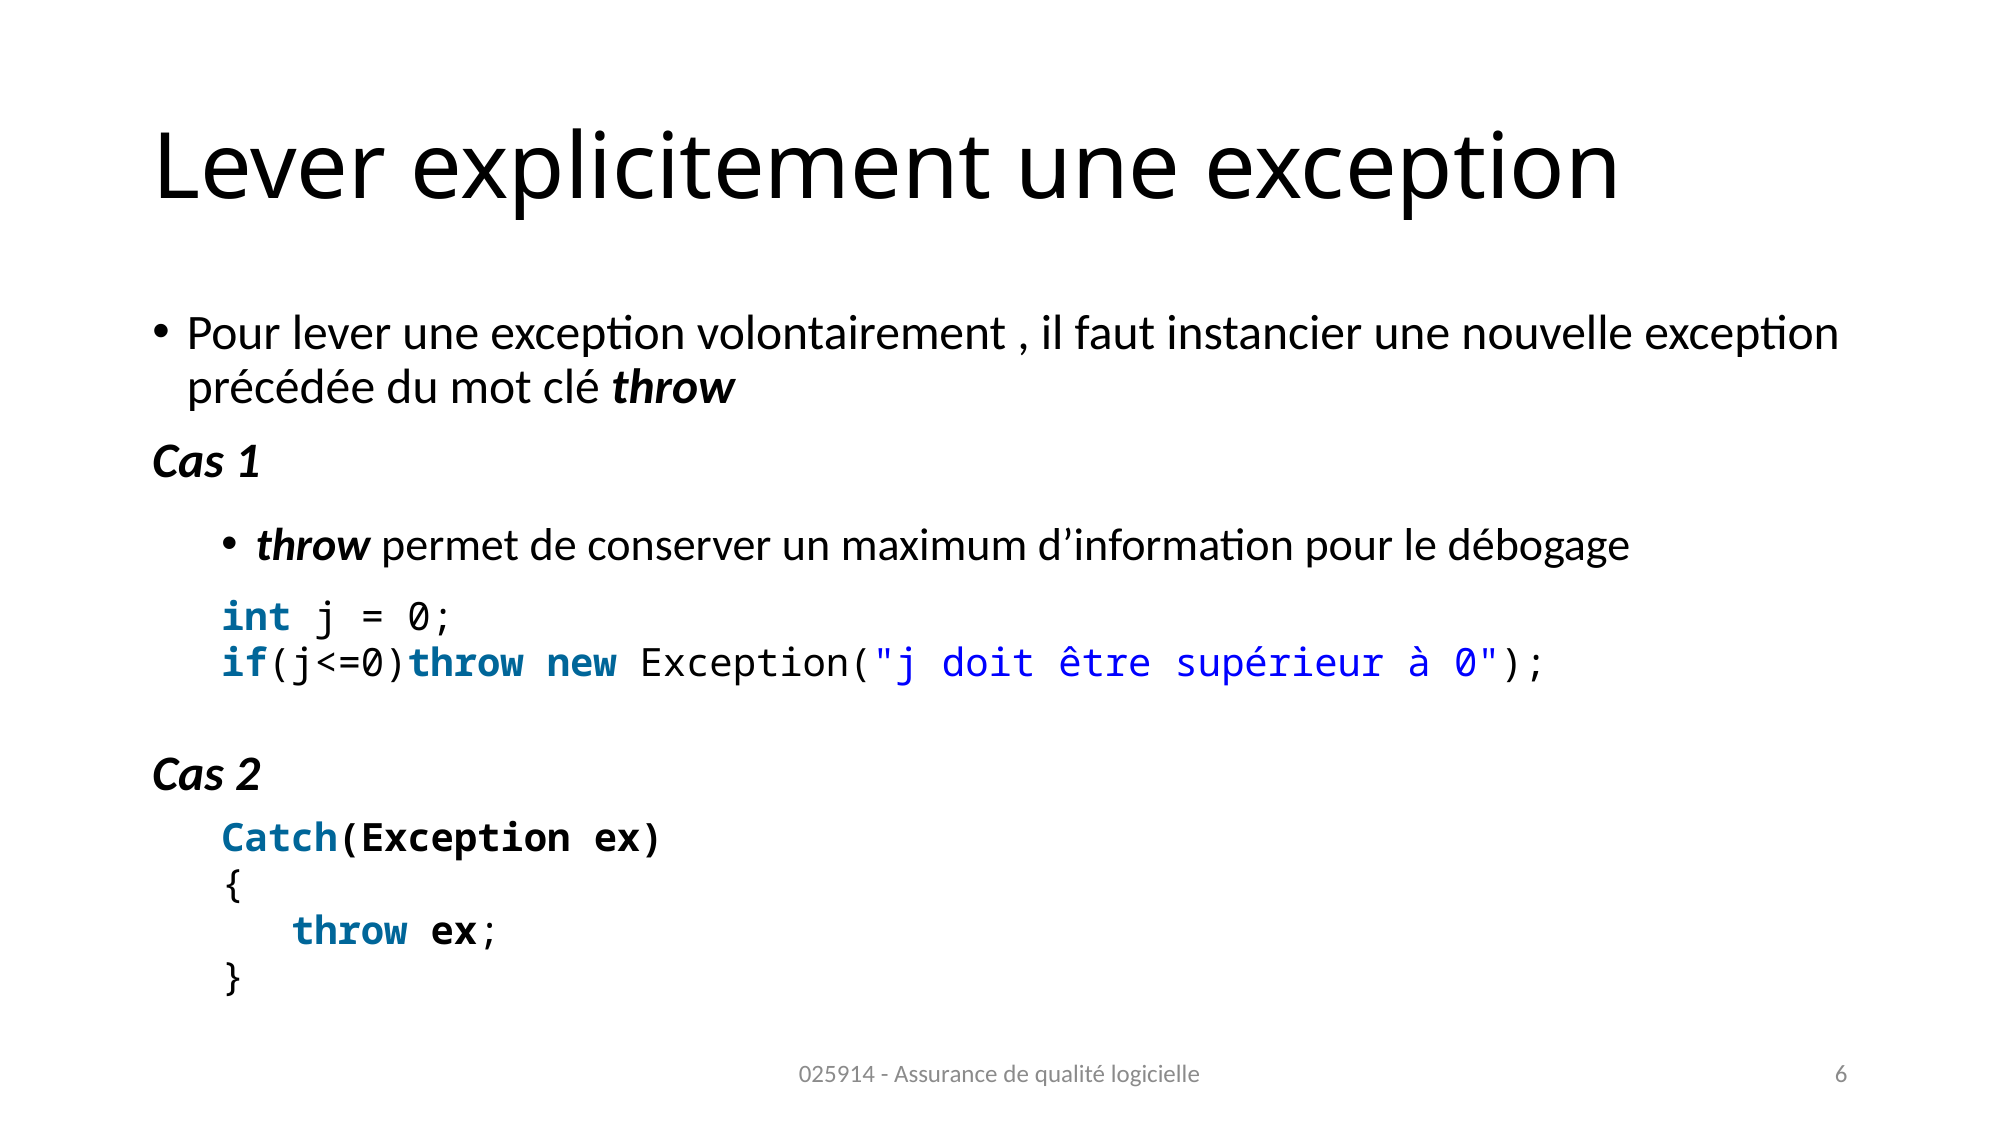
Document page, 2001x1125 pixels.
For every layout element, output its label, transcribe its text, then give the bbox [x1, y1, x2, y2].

title Lever explicitement une exception [137, 59, 1863, 278]
footer 025914 - Assurance de qualité logicielle [662, 1042, 1338, 1103]
list Pour lever une exception volontairement , il faut instancier une nouvelle exception précédée du mot clé throw Cas 1 throw permet de conserver un maximum d’information pour le débogage int j = 0; if(j<=0)throw new Exception("j doit être supérieur à 0"); Cas 2 Catch(Exception ex) { throw ex; } [137, 299, 1863, 1014]
slide_number 6 [1412, 1042, 1863, 1103]
